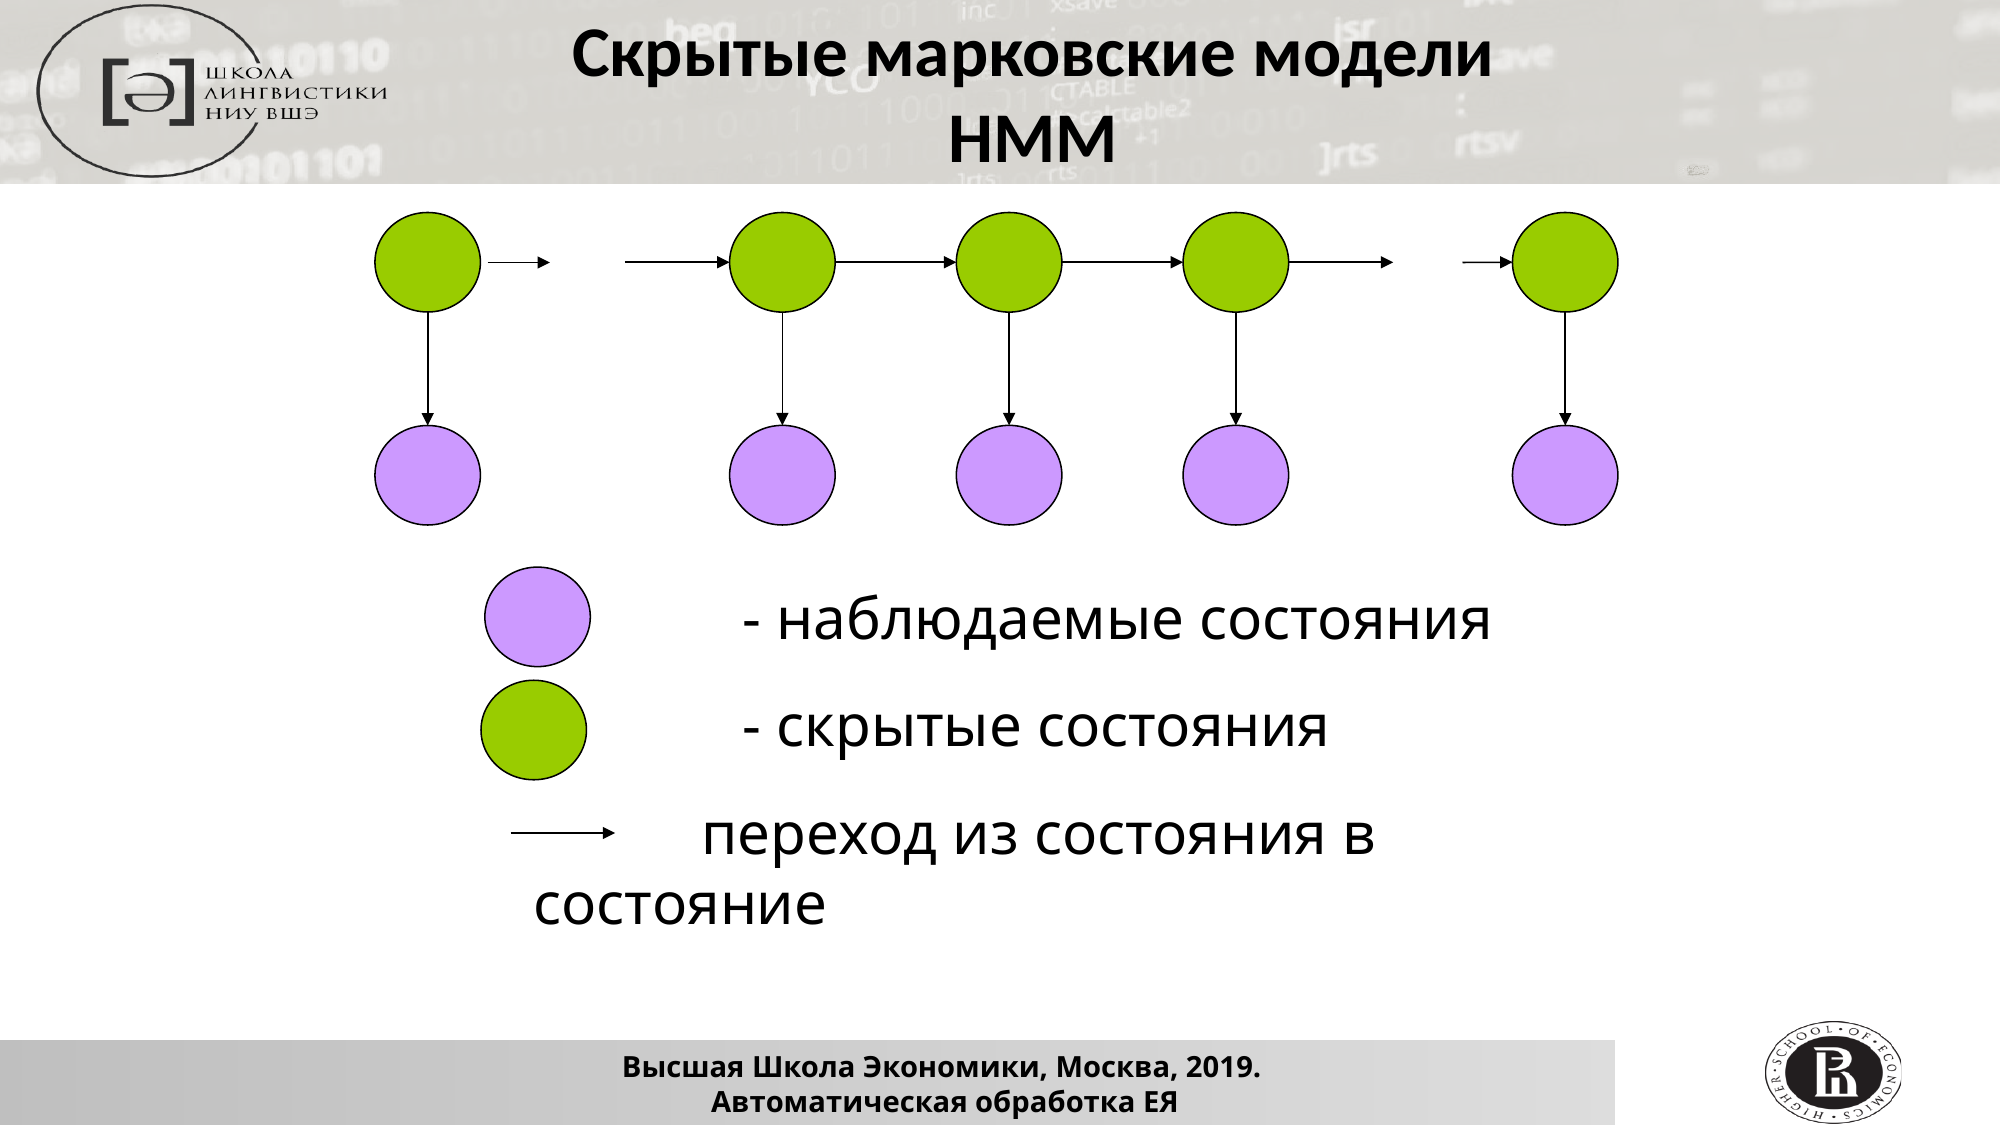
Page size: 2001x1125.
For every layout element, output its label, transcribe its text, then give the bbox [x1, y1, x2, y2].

picture [31, 0, 387, 181]
text_box [1512, 425, 1618, 526]
picture [1765, 1021, 1902, 1125]
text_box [624, 212, 1394, 526]
text_box [484, 567, 591, 667]
text_box [1512, 212, 1618, 312]
list - наблюдаемые состояния - скрытые состояния переход из состояния в состояние [518, 573, 1671, 1008]
text_box [374, 212, 481, 312]
title Скрытые марковские модели HMM [395, 0, 1671, 185]
text_box [481, 680, 587, 780]
text_box [374, 425, 481, 526]
